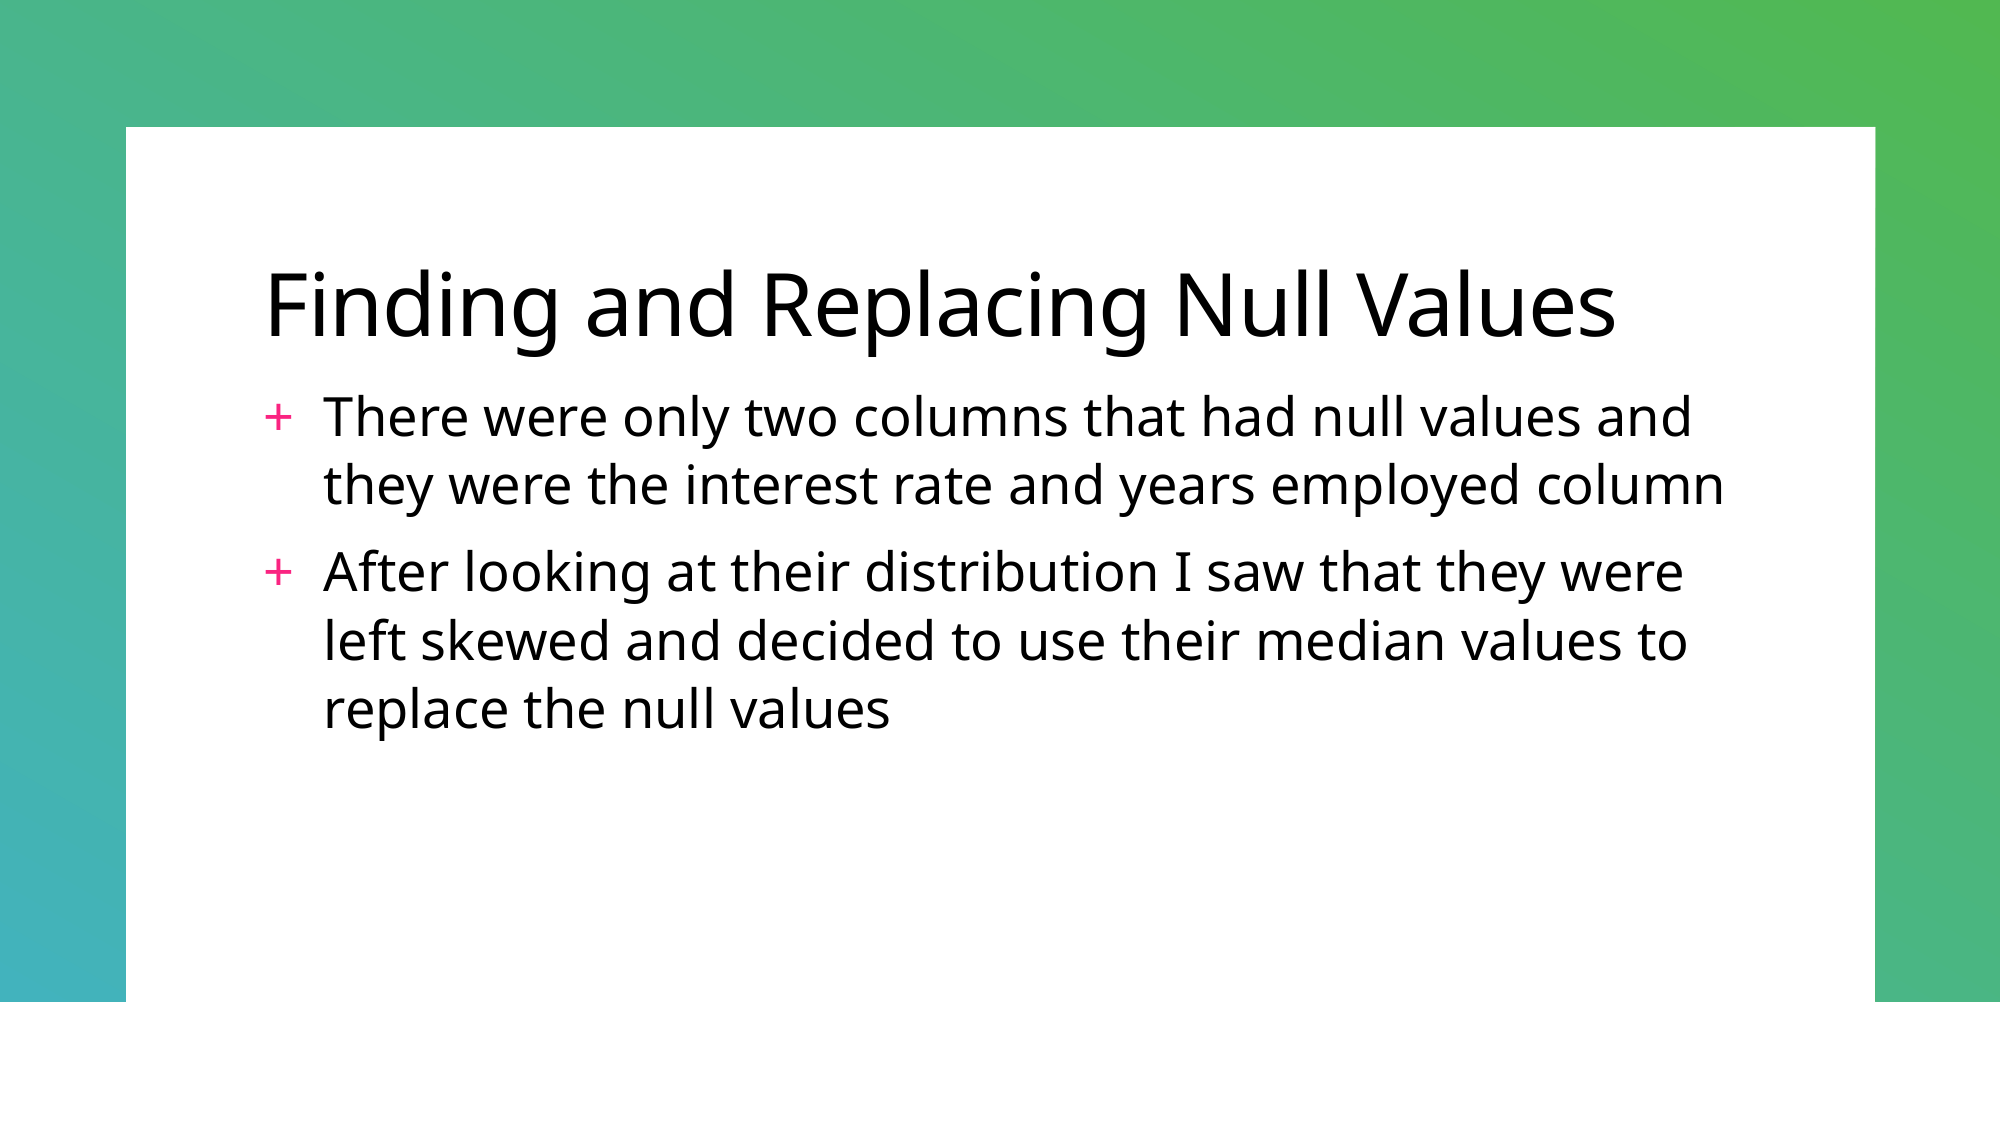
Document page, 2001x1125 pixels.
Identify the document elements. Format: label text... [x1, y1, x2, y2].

list There were only two columns that had null values and they were the interest rate and years employed column After looking at their distribution I saw that they were left skewed and decided to use their median values to replace the null values [248, 371, 1749, 1001]
title Finding and Replacing Null Values [248, 248, 1749, 371]
